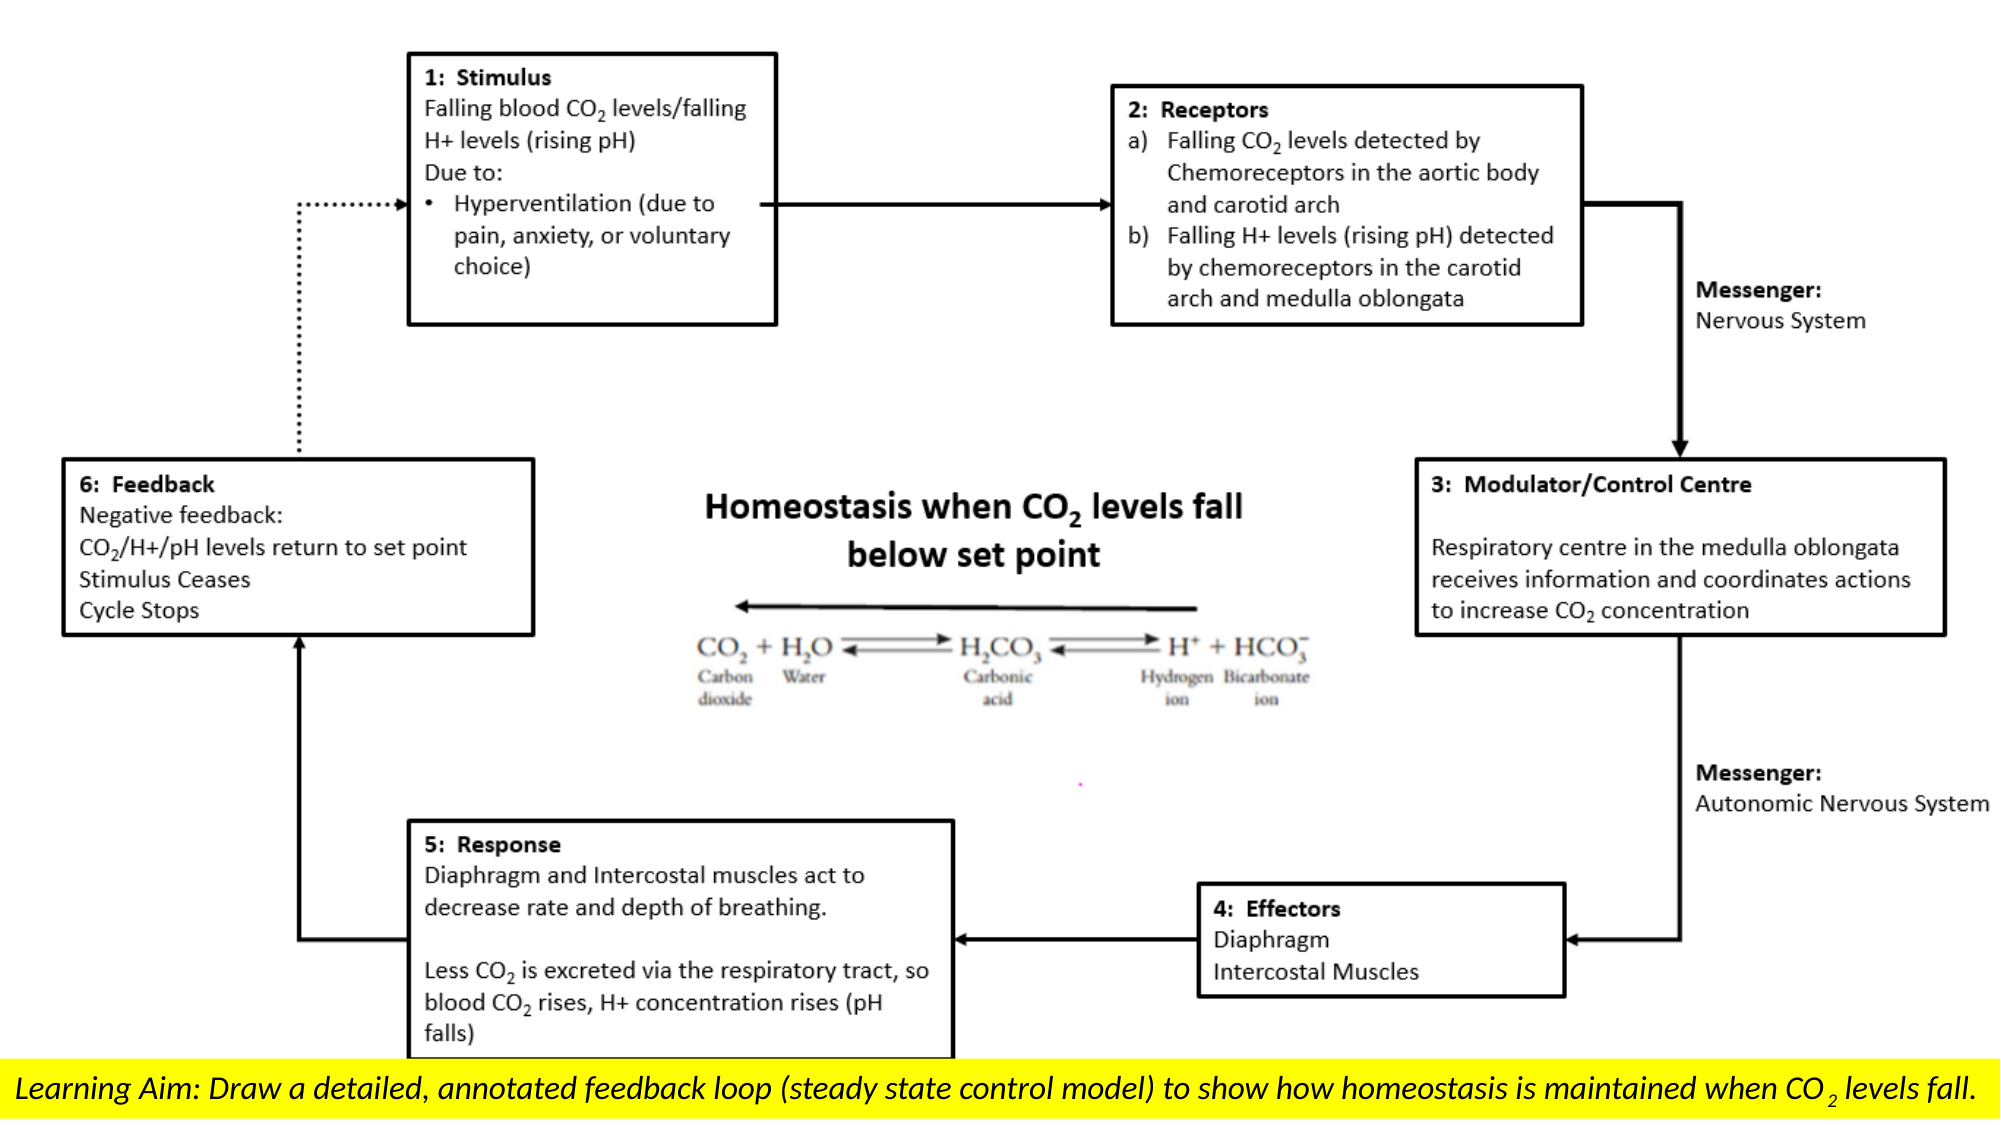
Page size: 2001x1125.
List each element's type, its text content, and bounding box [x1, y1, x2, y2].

text_box Learning Aim: Draw a detailed, annotated feedback loop (steady state control model) to show how homeostasis is maintained when CO2 levels fall. [0, 1058, 2000, 1119]
picture [46, 27, 2000, 1075]
